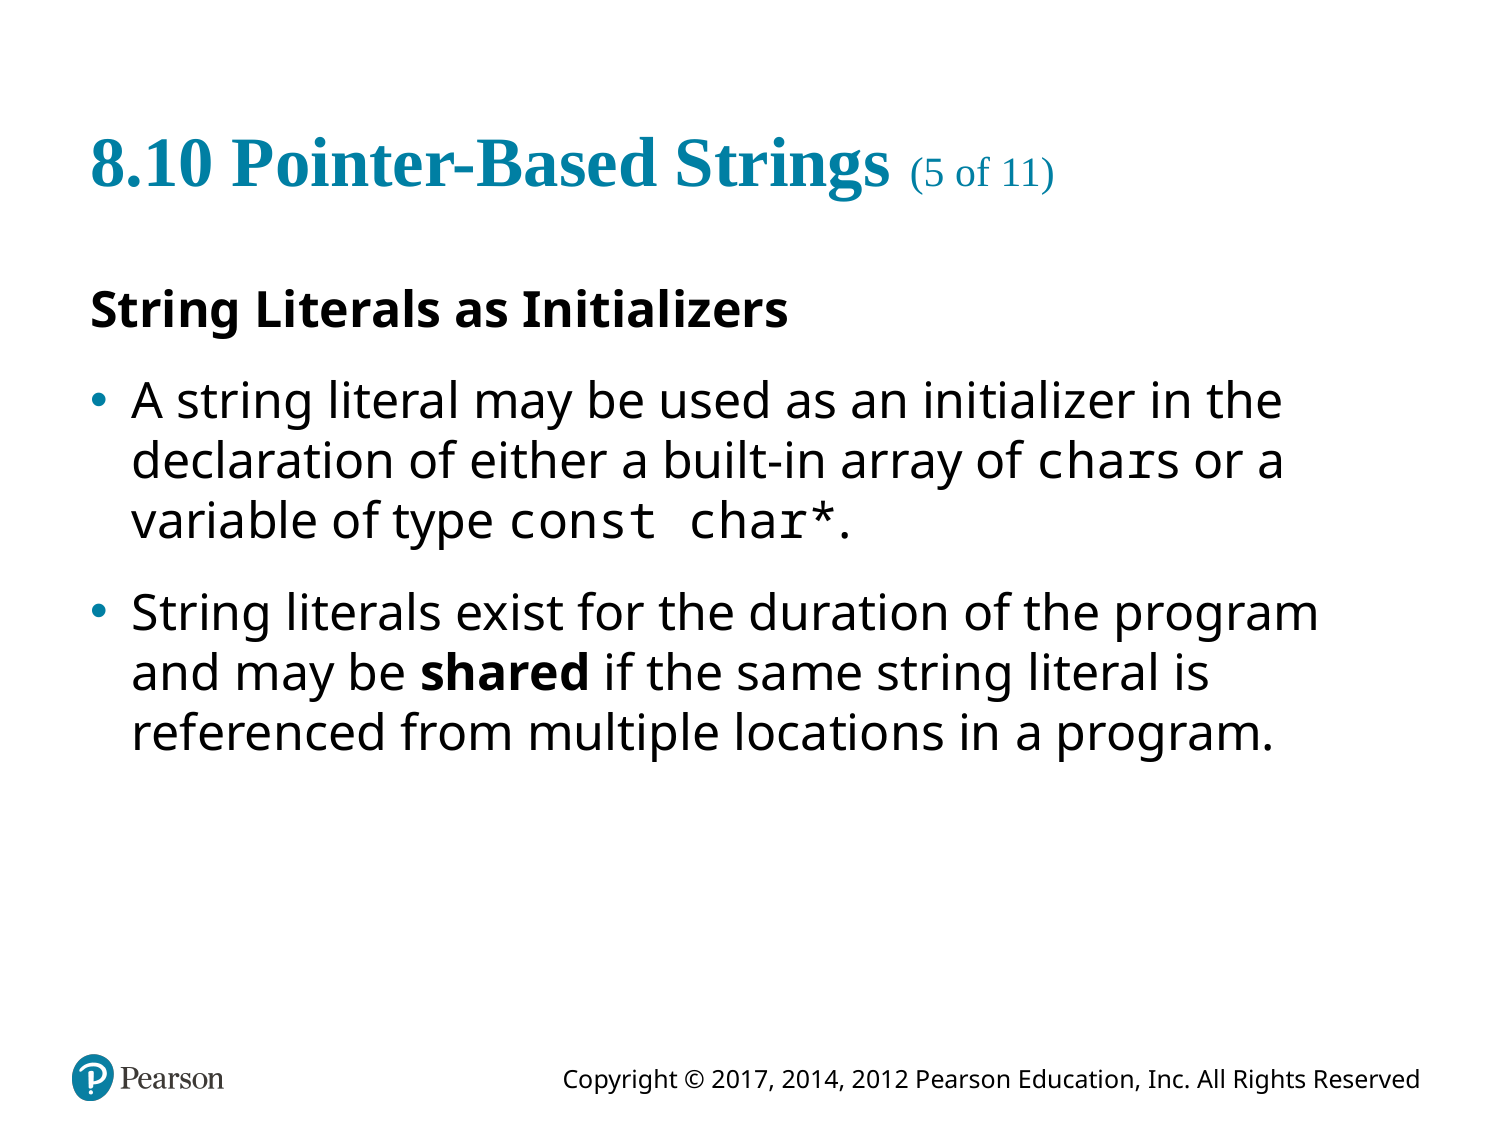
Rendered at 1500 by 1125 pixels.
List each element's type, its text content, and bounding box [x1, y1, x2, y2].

picture [80, 1063, 106, 1088]
picture [98, 1054, 224, 1101]
list String Literals as Initializers A string literal may be used as an initializer in the declaration of either a built-in array of chars or a variable of type const char*. String literals exist for the duration of the program and may be shared if the same string literal is referenced from multiple locations in a program. [75, 262, 1425, 931]
picture [72, 1087, 83, 1101]
title 8.10 Pointer-Based Strings (5 of 11) [75, 0, 1425, 216]
picture [72, 1054, 88, 1070]
